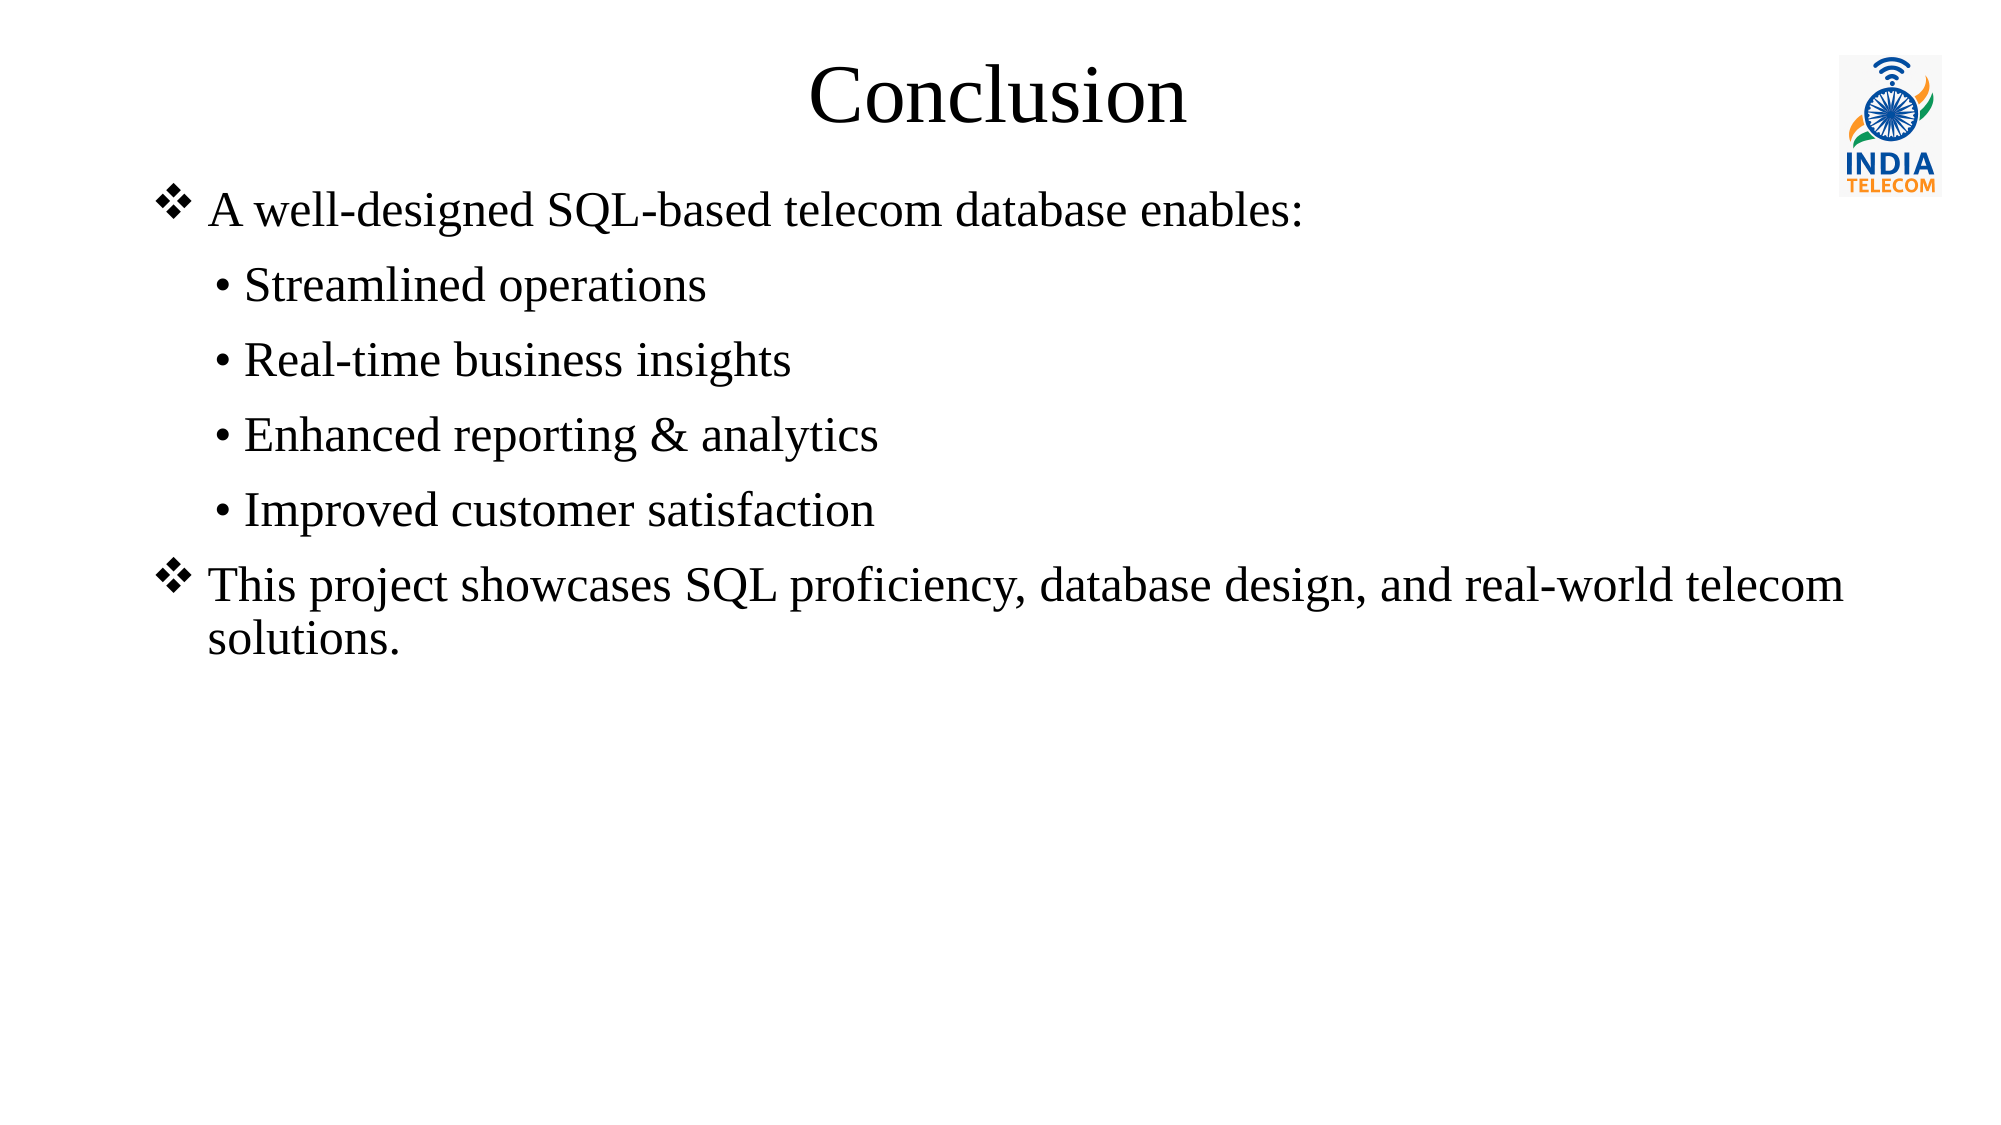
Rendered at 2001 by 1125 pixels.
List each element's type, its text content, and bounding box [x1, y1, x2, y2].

picture [1839, 55, 1942, 197]
title Conclusion [136, 62, 1839, 149]
list A well-designed SQL-based telecom database enables: • Streamlined operations • Real-time business insights • Enhanced reporting & analytics • Improved customer satisfaction This project showcases SQL proficiency, database design, and real-world telecom solutions. [136, 176, 1862, 999]
